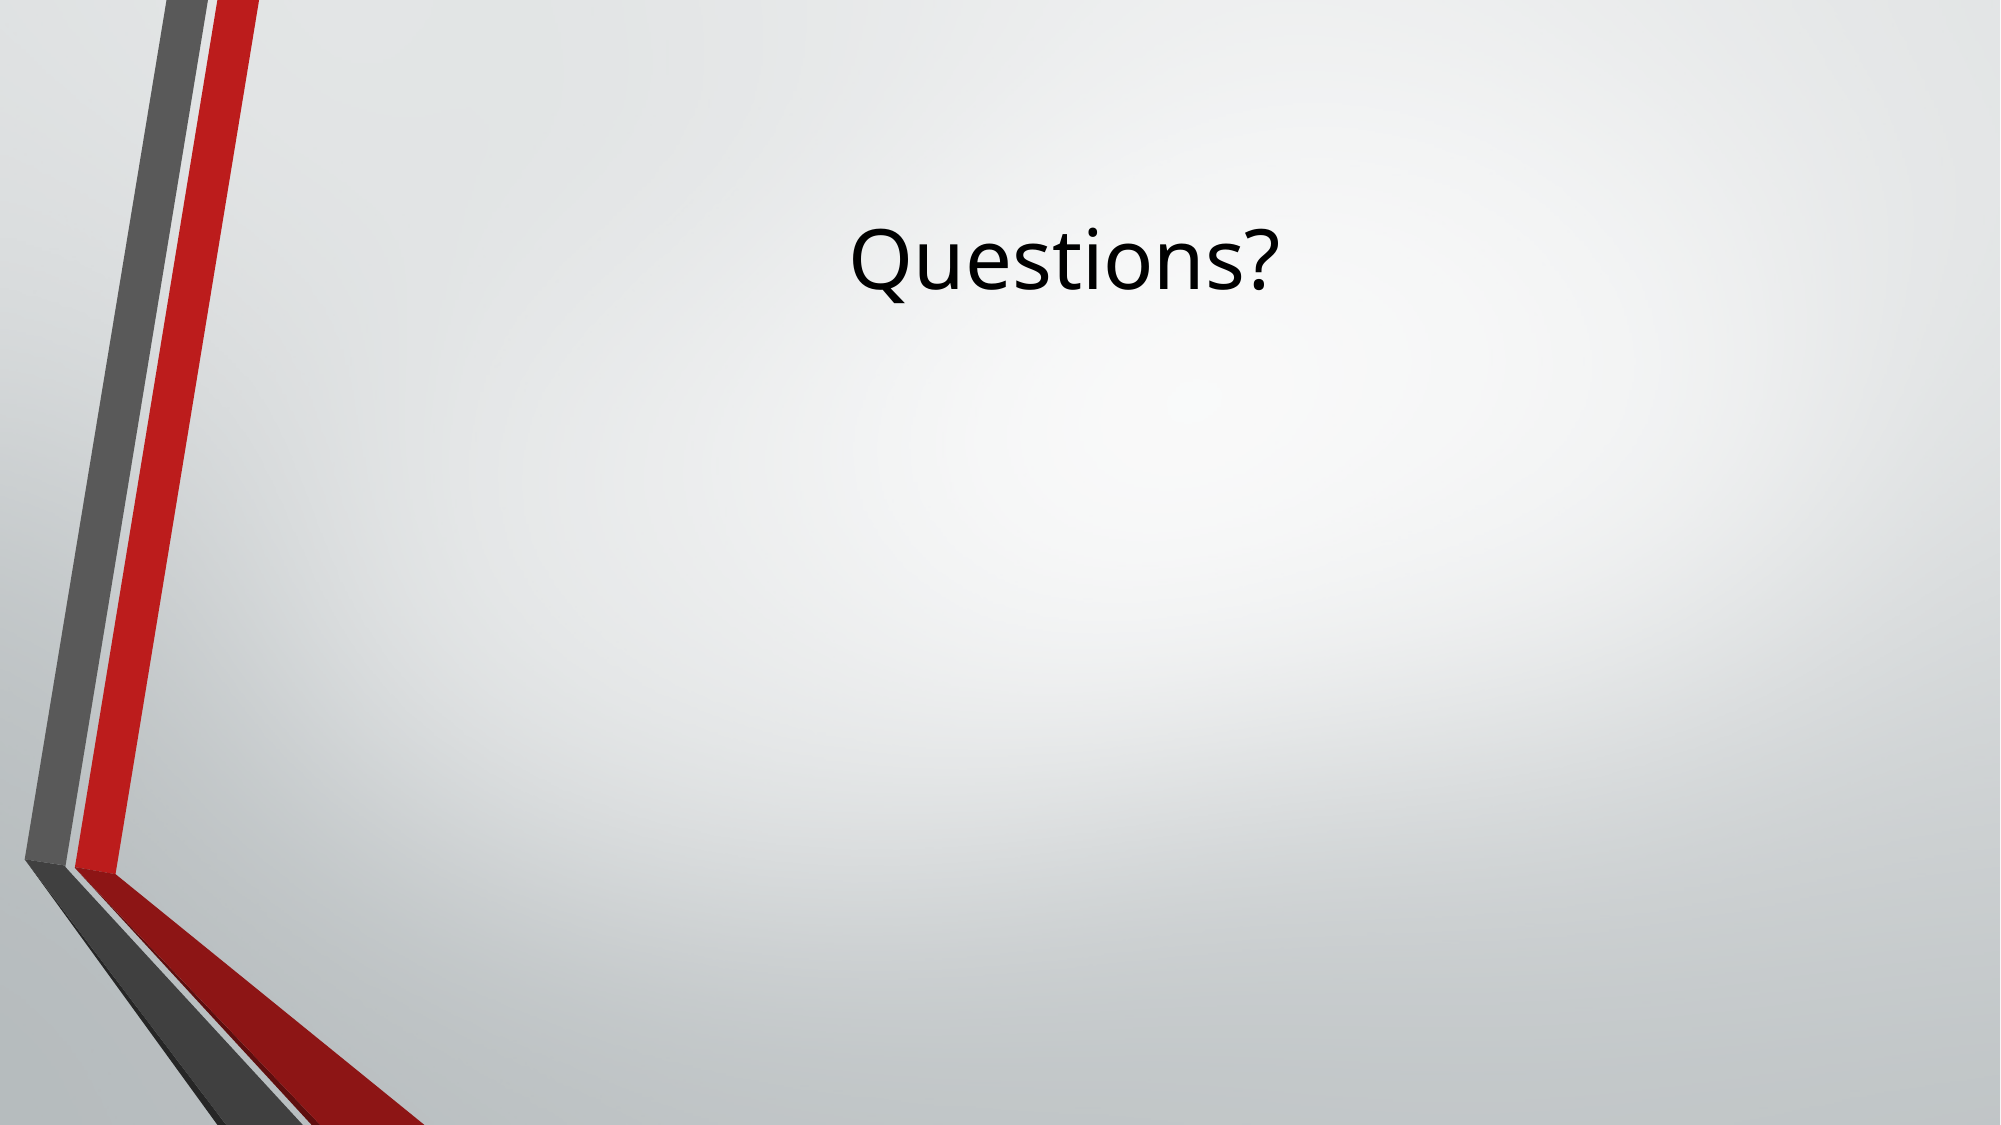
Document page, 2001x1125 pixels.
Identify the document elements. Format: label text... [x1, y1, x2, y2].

title Questions? [243, 112, 1887, 400]
